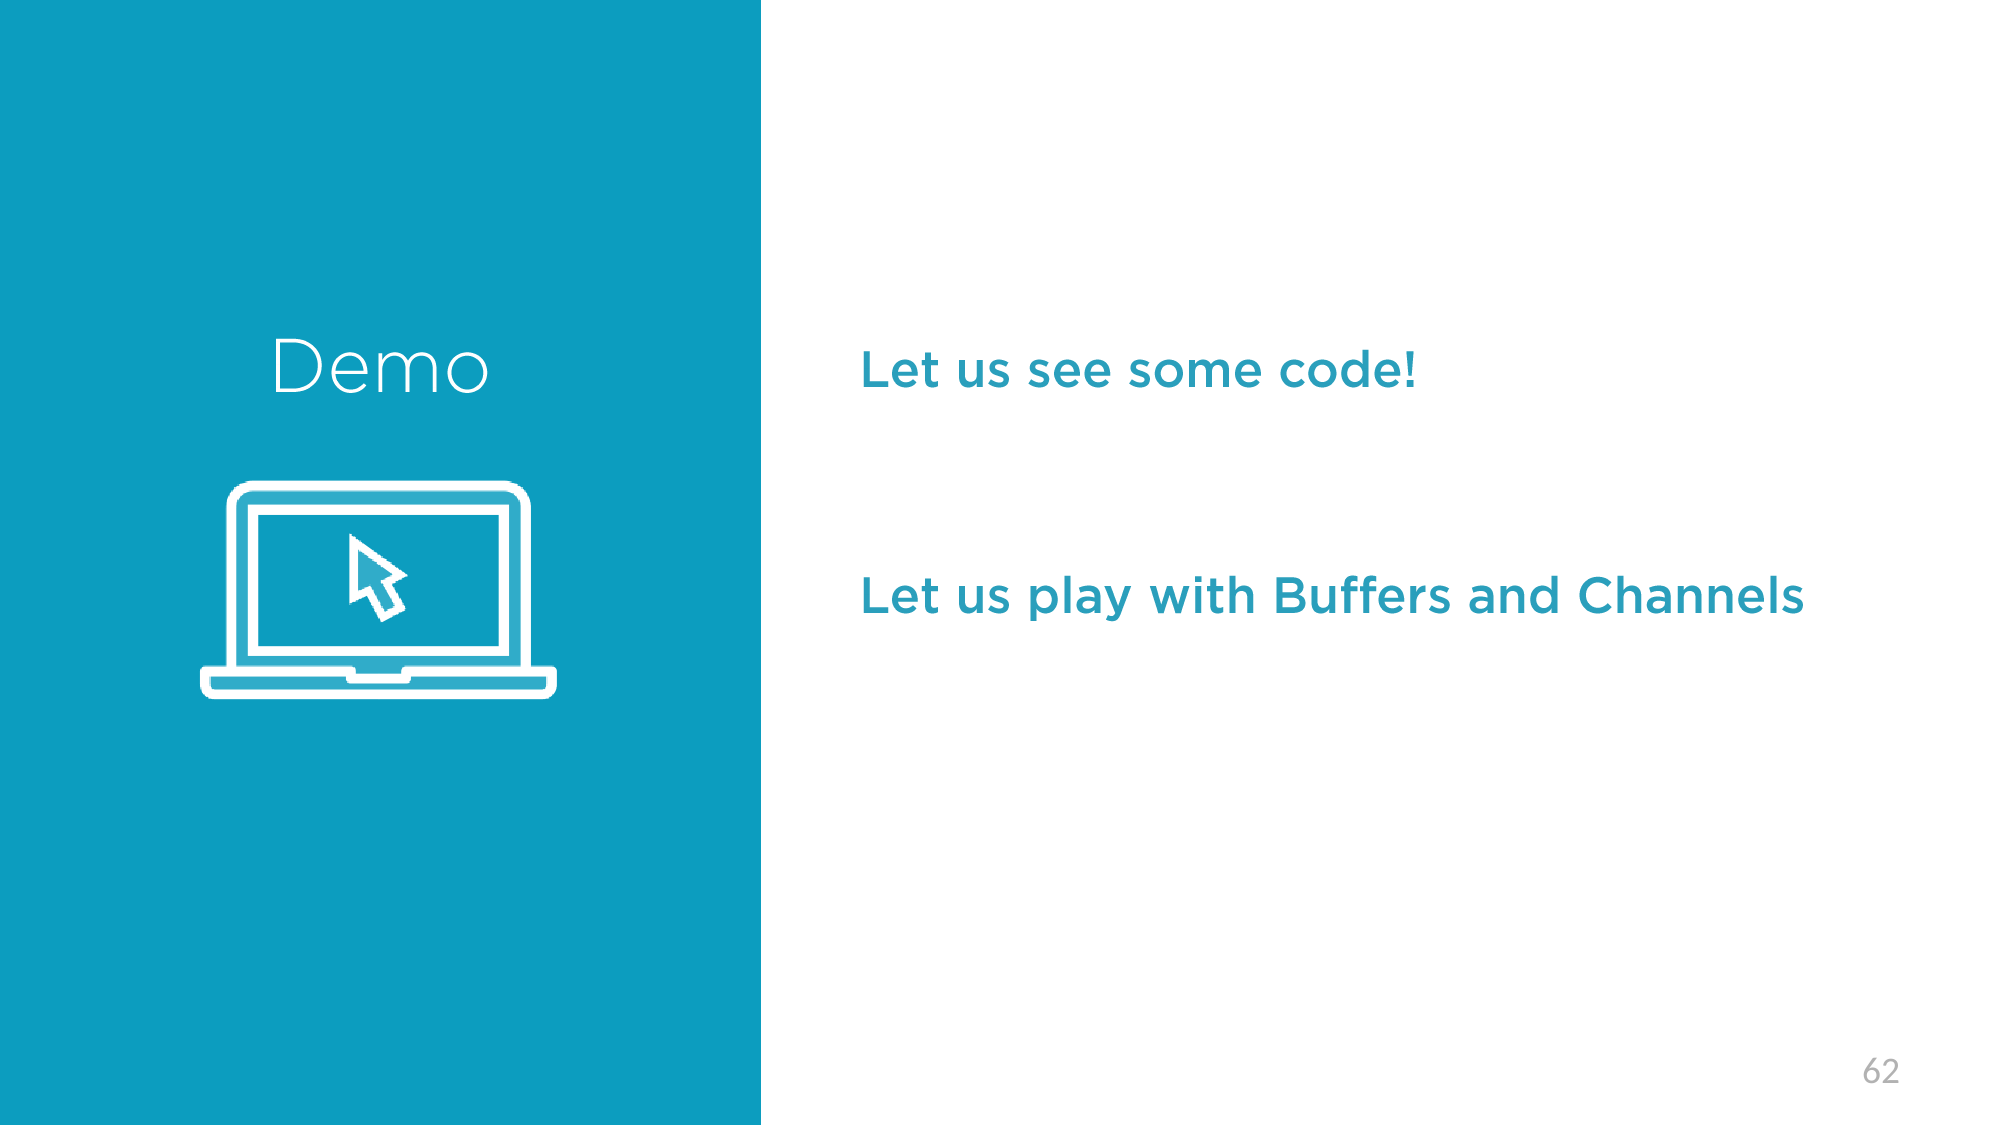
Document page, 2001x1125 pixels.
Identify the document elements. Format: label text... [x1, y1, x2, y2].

slide_number 62 [1440, 1046, 1900, 1103]
picture [859, 338, 1445, 400]
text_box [0, 0, 761, 1125]
picture [859, 564, 1831, 626]
